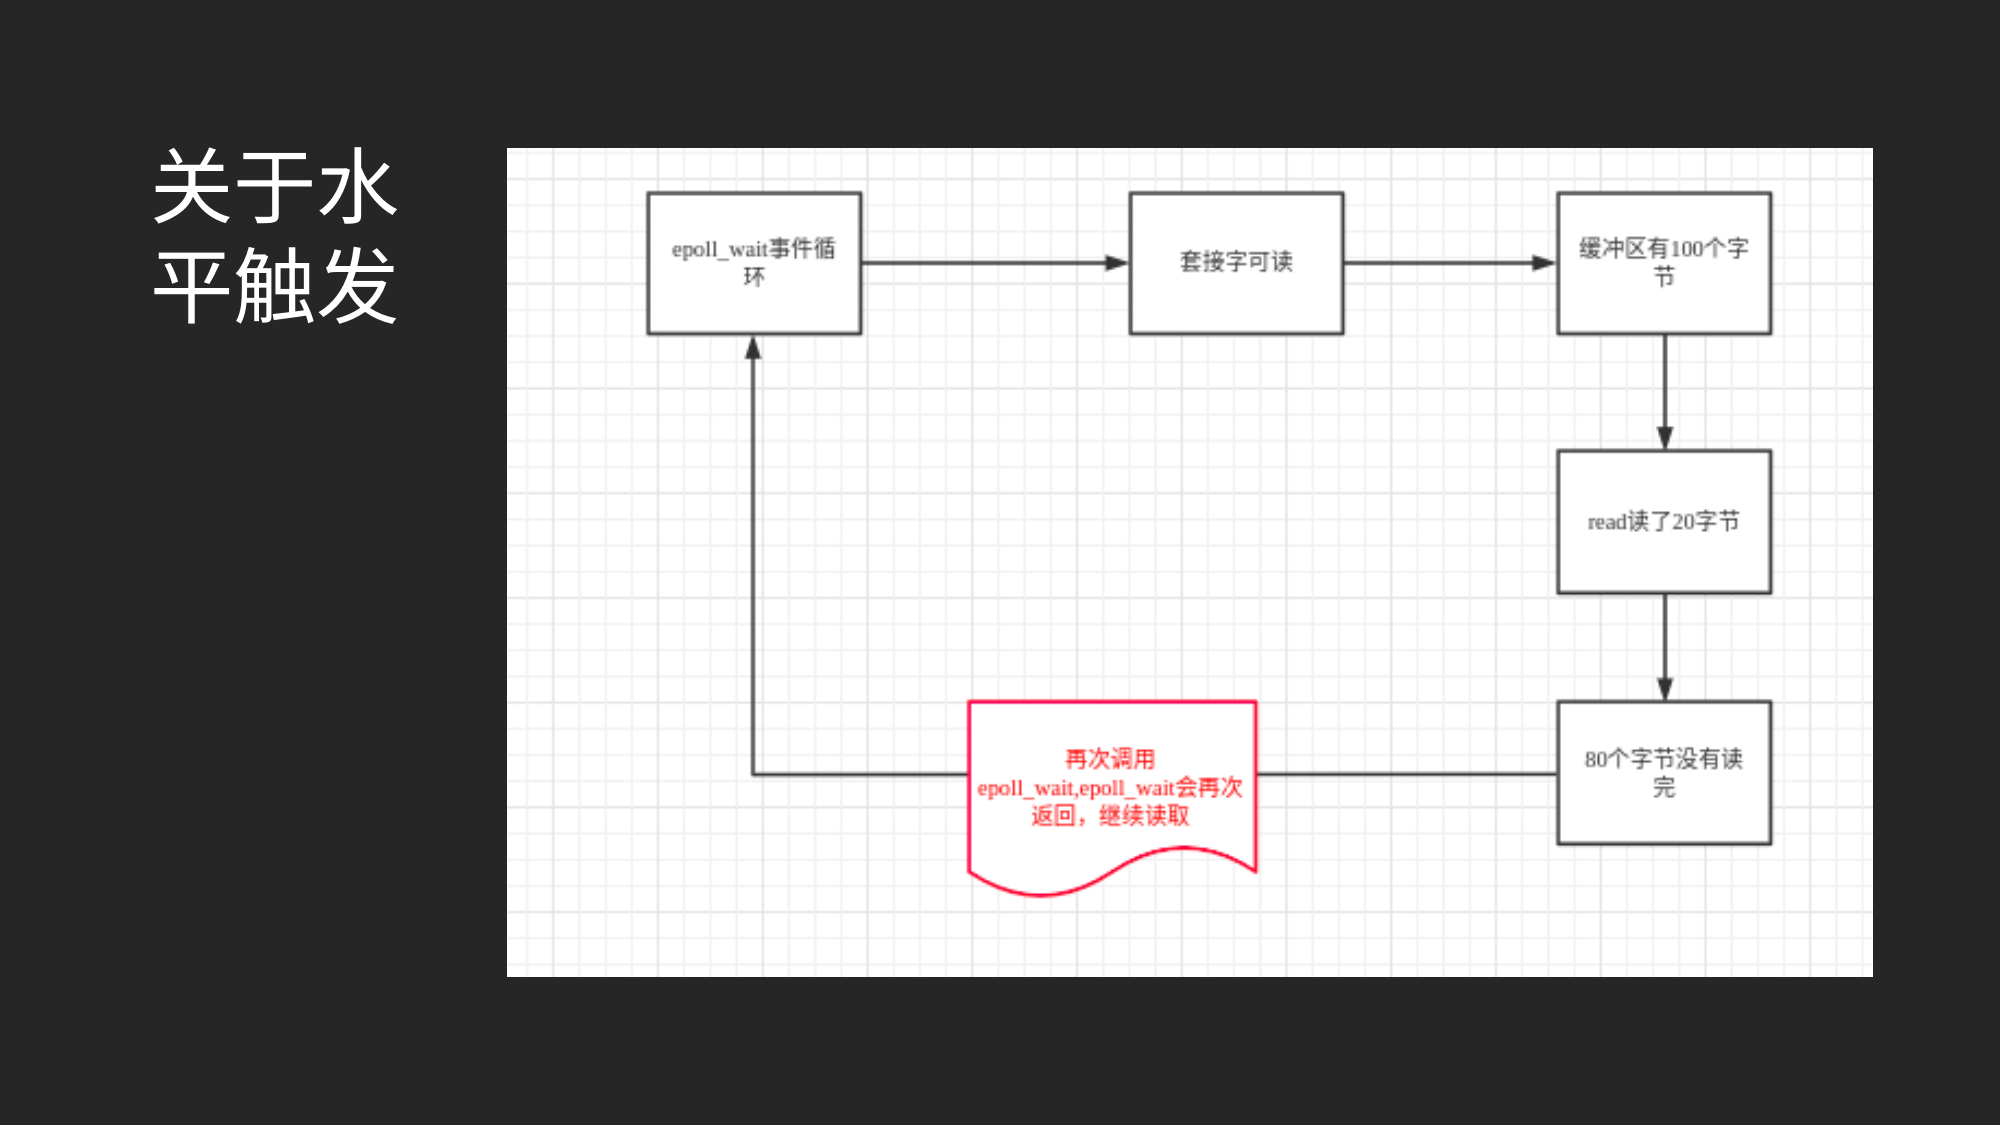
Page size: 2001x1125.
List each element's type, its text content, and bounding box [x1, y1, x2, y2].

picture [507, 148, 1873, 977]
text_box 关于水 平触发 [135, 126, 1872, 1083]
